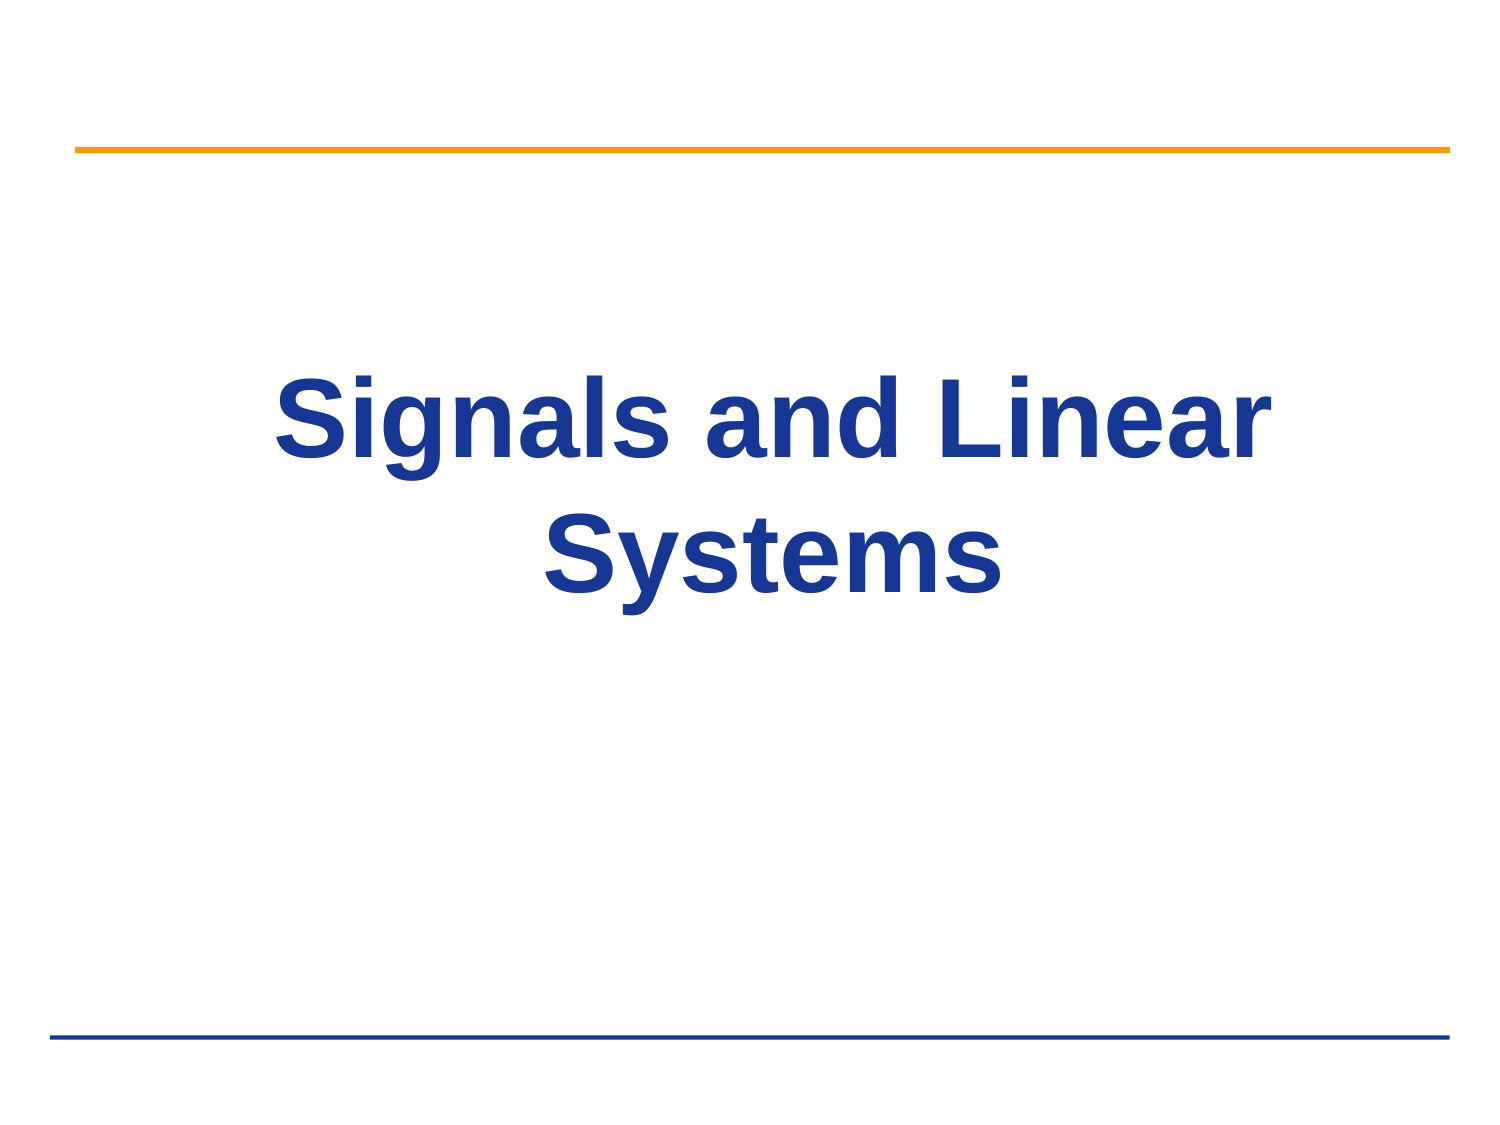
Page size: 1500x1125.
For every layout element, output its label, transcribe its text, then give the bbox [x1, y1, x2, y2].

text_box Signals and Linear Systems [112, 373, 1436, 586]
